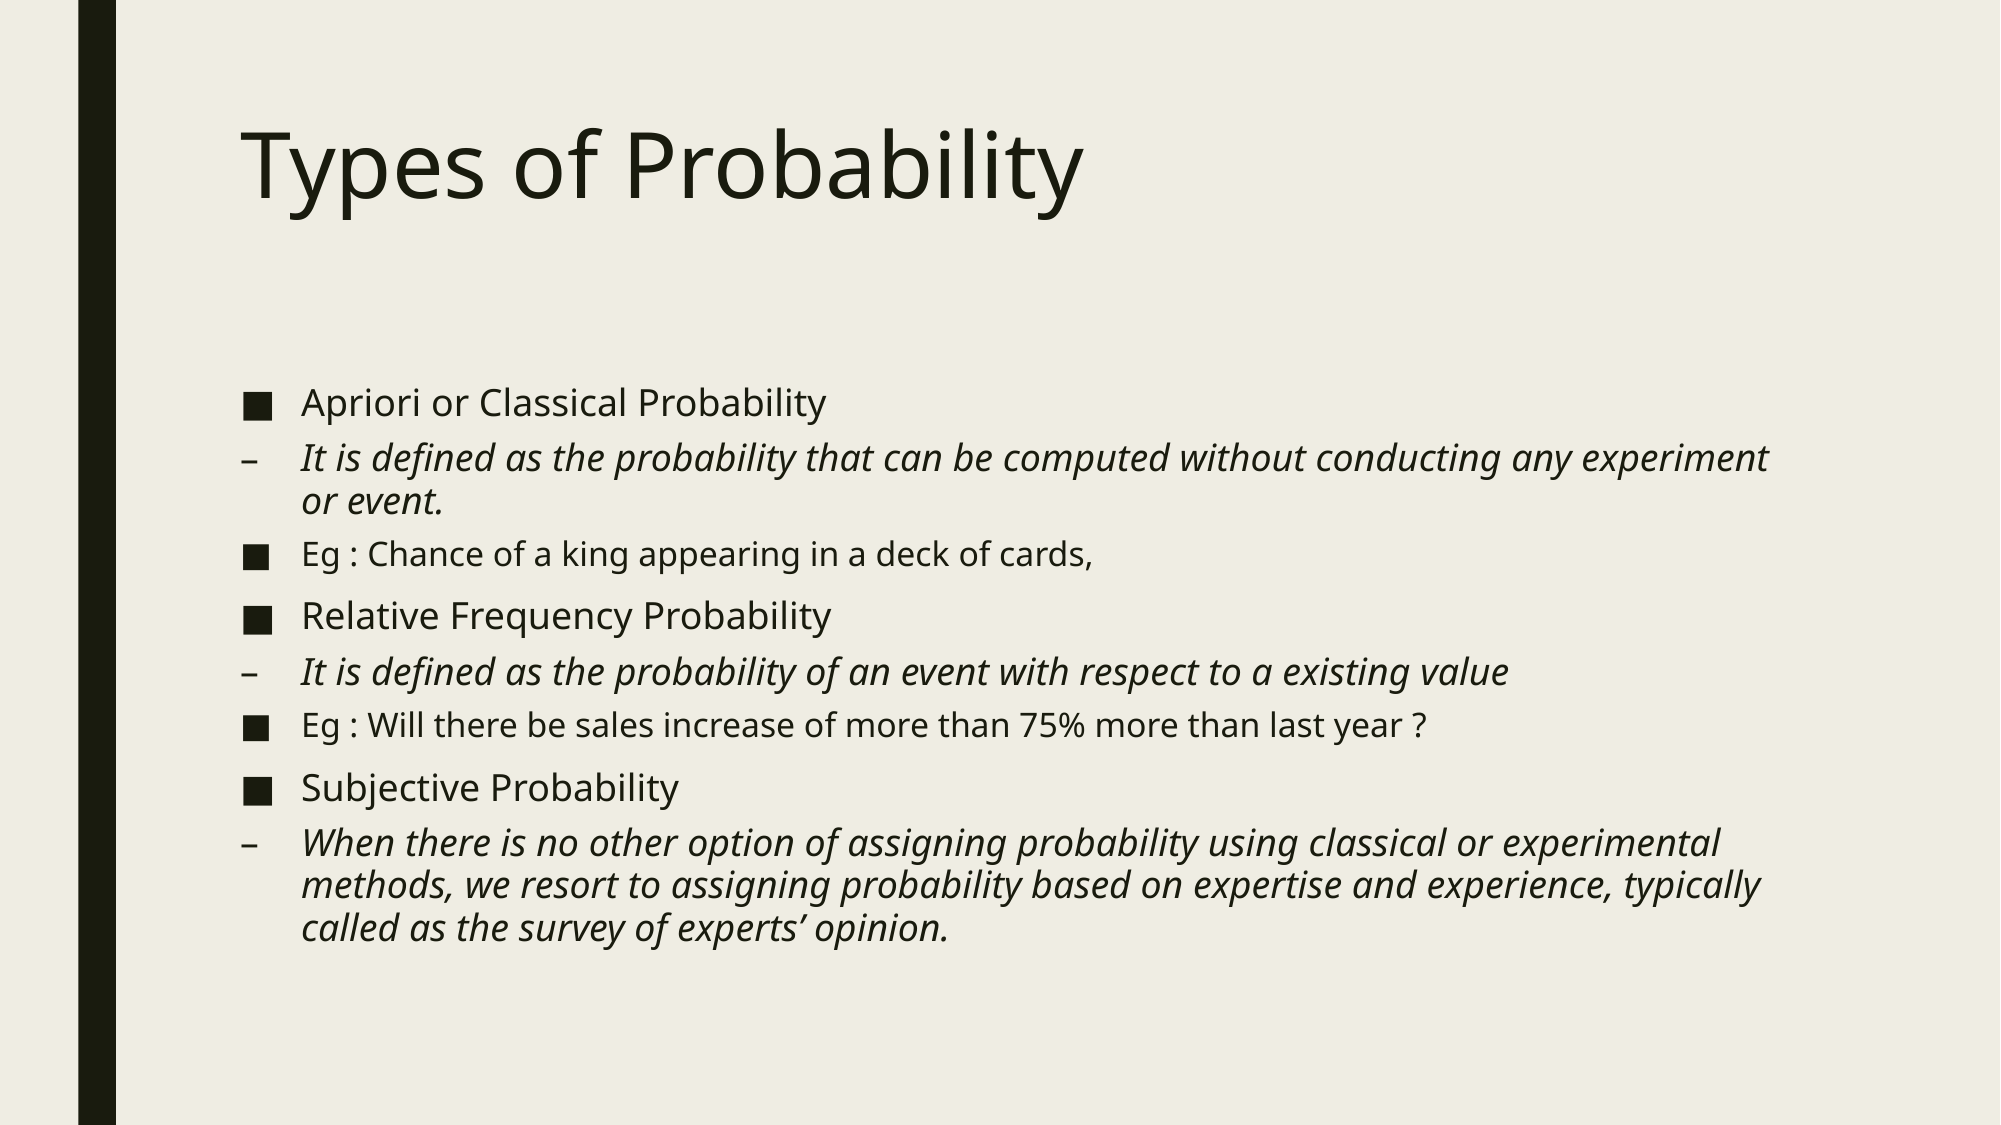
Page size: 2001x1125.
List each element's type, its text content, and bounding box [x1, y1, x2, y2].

text_box [380, 499, 411, 561]
title Types of Probability [225, 112, 1800, 357]
list Apriori or Classical Probability It is defined as the probability that can be computed without conducting any experiment or event. Eg : Chance of a king appearing in a deck of cards, Relative Frequency Probability It is defined as the probability of an event with respect to a existing value Eg : Will there be sales increase of more than 75% more than last year ? Subjective Probability When there is no other option of assigning probability using classical or experimental methods, we resort to assigning probability based on expertise and experience, typically called as the survey of experts’ opinion. [225, 375, 1800, 963]
